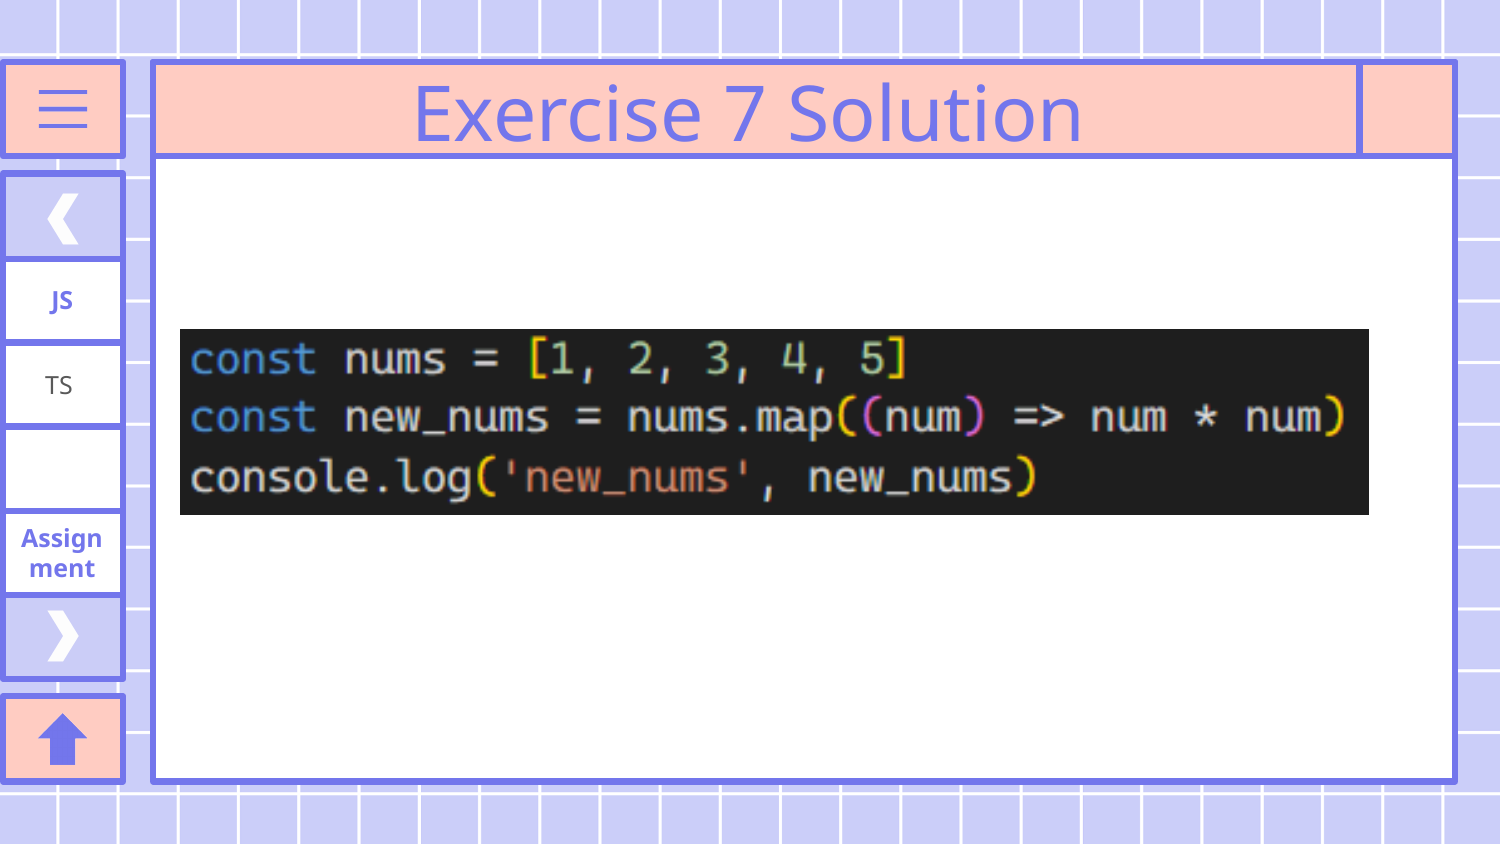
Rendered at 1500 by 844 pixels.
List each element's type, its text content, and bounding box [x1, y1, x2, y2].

picture [38, 610, 88, 662]
text_box JS [20, 281, 104, 319]
picture [38, 90, 88, 129]
text_box TS [20, 365, 104, 403]
picture [37, 713, 88, 765]
picture [0, 0, 1500, 844]
text_box Assignment [20, 533, 104, 572]
title Exercise 7 Solution [128, 13, 1369, 209]
picture [38, 193, 88, 245]
